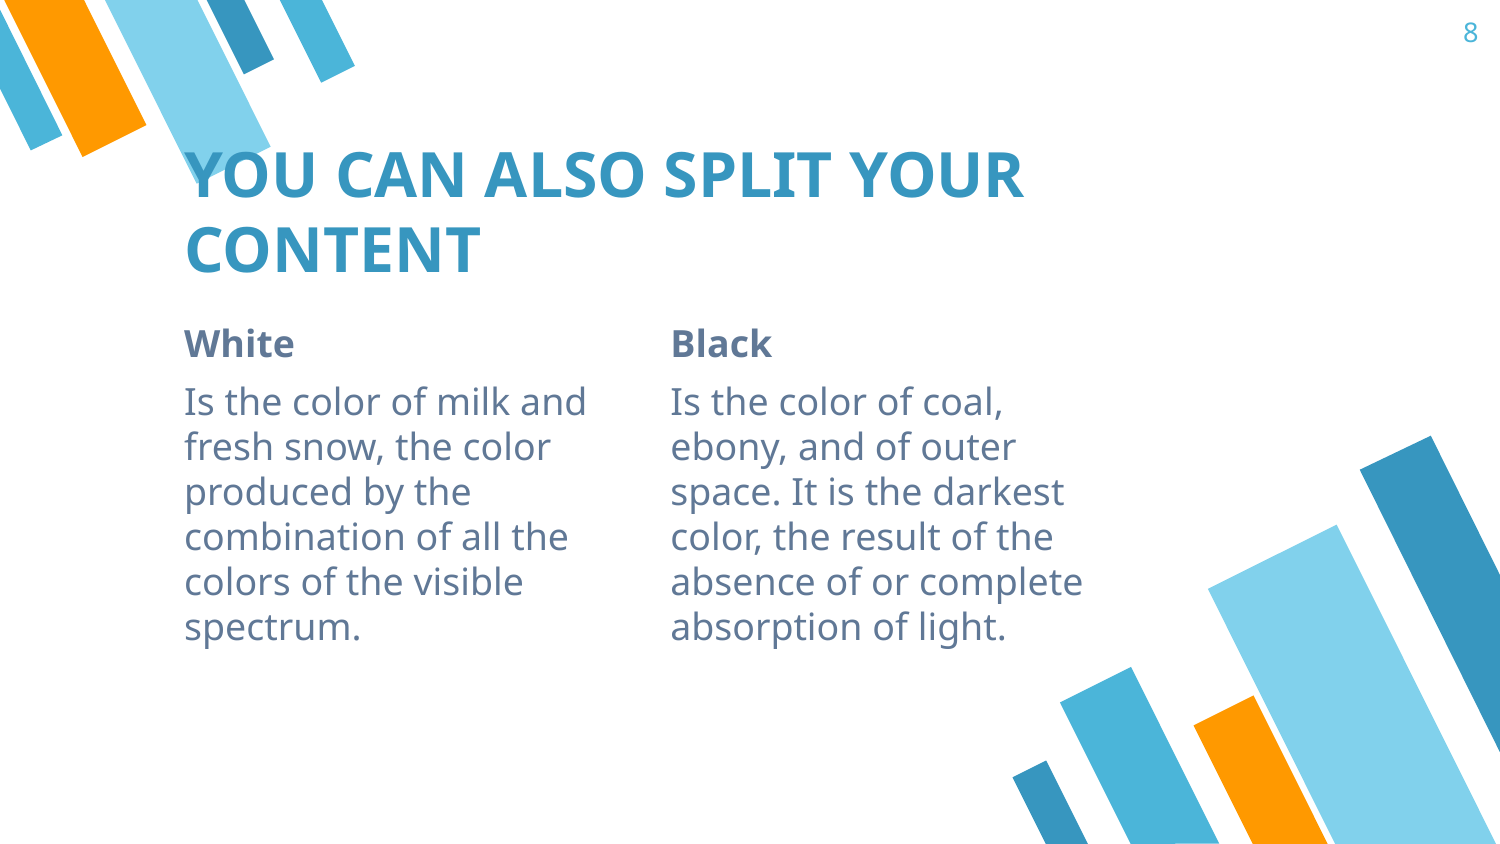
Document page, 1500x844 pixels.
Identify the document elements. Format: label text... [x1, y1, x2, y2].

slide_number 8 [1403, 0, 1494, 65]
list White Is the color of milk and fresh snow, the color produced by the combination of all the colors of the visible spectrum. [169, 305, 628, 808]
list Black Is the color of coal, ebony, and of outer space. It is the darkest color, the result of the absence of or complete absorption of light. [655, 305, 1115, 808]
title YOU CAN ALSO SPLIT YOUR CONTENT [169, 188, 1115, 301]
